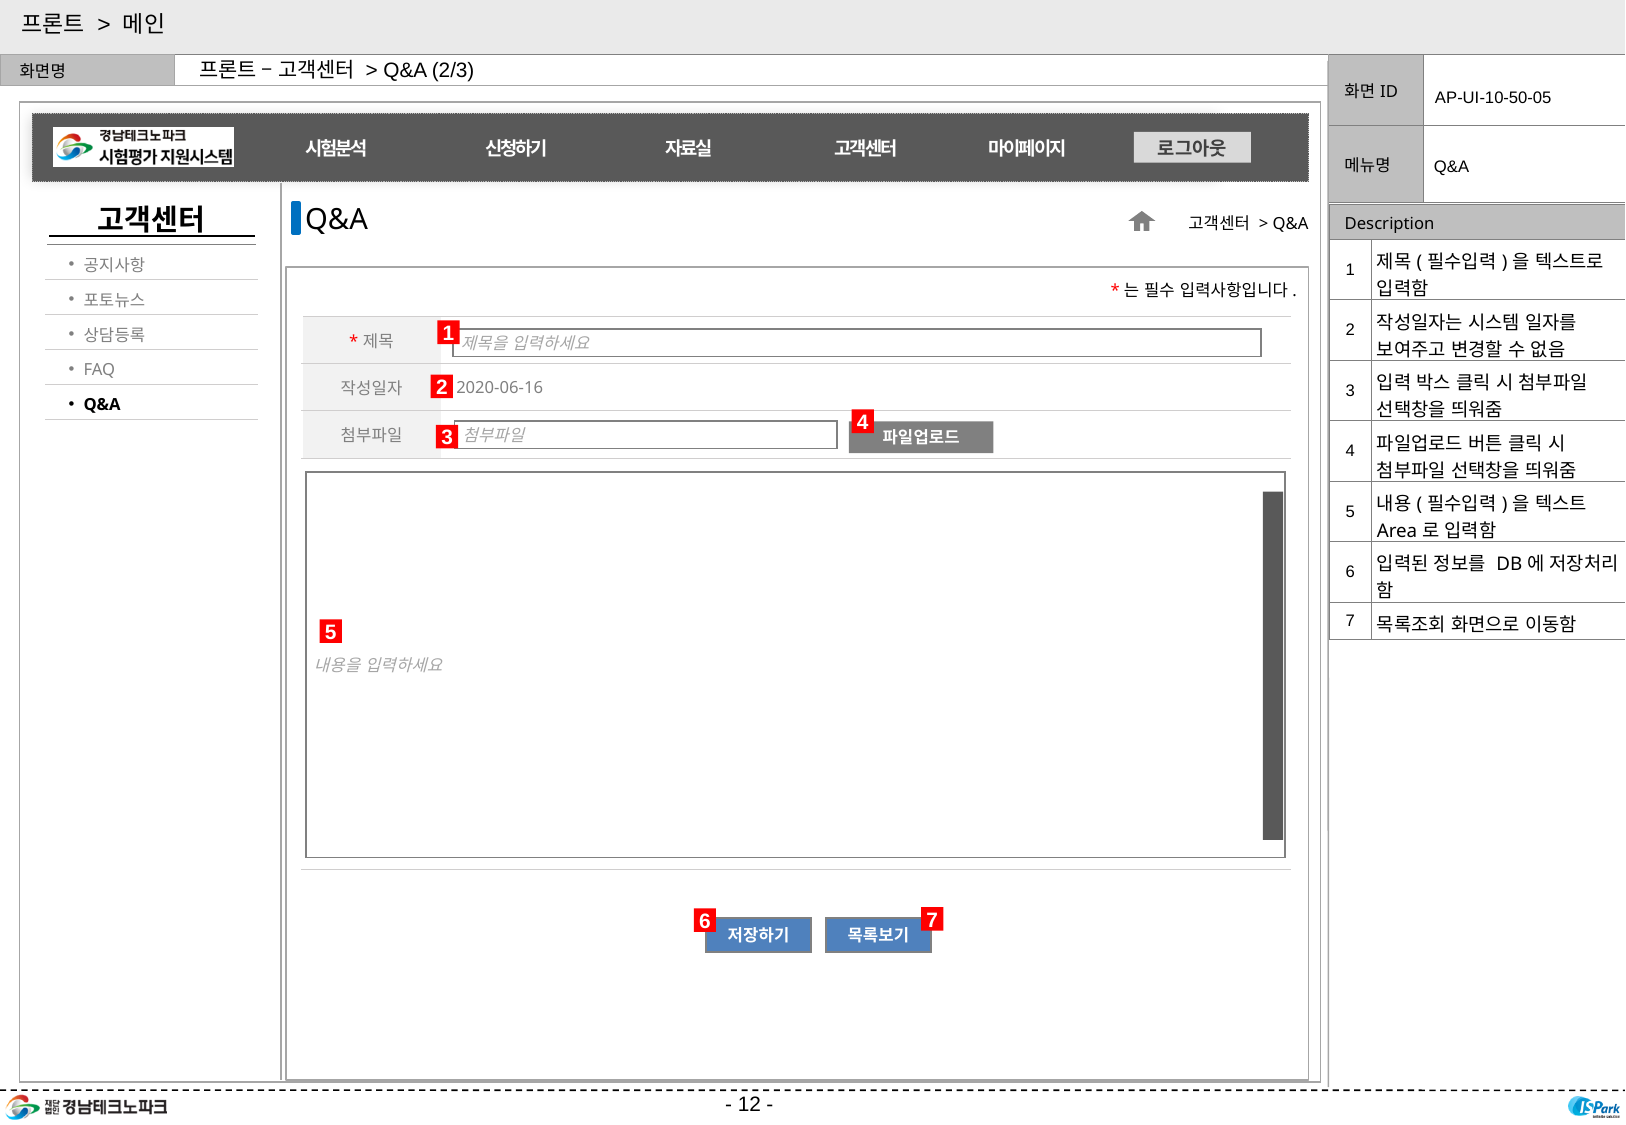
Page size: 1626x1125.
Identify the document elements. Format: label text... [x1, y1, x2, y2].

text_box 2 [430, 374, 453, 399]
table_cell [303, 459, 1291, 869]
table_cell 7 [1330, 603, 1371, 639]
table_cell 3 [1330, 361, 1371, 420]
table_header Description [1330, 205, 1625, 239]
table_cell 4 [1330, 421, 1371, 481]
table_cell 파일업로드 버튼 클릭 시 첨부파일 선택창을 띄워줌 [1372, 421, 1625, 481]
text_box 7 [921, 907, 944, 931]
text_box 파일업로드 [848, 421, 994, 454]
table_cell 포토뉴스 [47, 280, 256, 314]
table_cell 목록조회 화면으로 이동함 [1372, 603, 1625, 639]
table_cell 2 [1330, 300, 1371, 360]
table_cell 1 [1330, 240, 1371, 299]
table_header 공지사항 [47, 254, 256, 279]
table_cell 6 [1330, 542, 1371, 602]
table_cell 입력 박스 클릭 시 첨부파일 선택창을 띄워줌 [1372, 361, 1625, 420]
text_box 프론트 > 메인 [21, 9, 166, 38]
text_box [45, 193, 258, 245]
text_box [32, 113, 1309, 182]
text_box Q&A [1433, 149, 1621, 183]
table_cell 첨부파일 [303, 411, 441, 458]
table_cell 작성일자 [303, 364, 441, 410]
text_box 제목을 입력하세요 [452, 328, 1262, 357]
text_box 고객센터 > Q&A [907, 205, 1309, 241]
text_box 4 [851, 409, 874, 434]
text_box 시험분석 [268, 136, 405, 159]
table_cell 작성일자는 시스템 일자를 보여주고 변경할 수 없음 [1372, 300, 1625, 360]
text_box [1261, 489, 1285, 842]
picture [1568, 1096, 1620, 1118]
text_box 6 [693, 908, 716, 932]
text_box AP-UI-10-50-05 [1434, 80, 1622, 114]
text_box 내용을 입력하세요 [306, 471, 1285, 858]
text_box 마이페이지 [973, 136, 1082, 159]
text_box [292, 200, 368, 236]
table_cell 5 [1330, 482, 1371, 541]
text_box 5 [319, 619, 342, 643]
table_header *제목 [303, 317, 441, 363]
text_box 프론트 – 고객센터 > Q&A (2/3) [199, 56, 475, 82]
table_cell 내용(필수입력)을 텍스트 Area로 입력함 [1372, 482, 1625, 541]
text_box [19, 101, 1321, 1083]
text_box 3 [435, 424, 459, 449]
picture [5, 1094, 167, 1120]
text_box 자료실 [635, 136, 743, 159]
text_box 첨부파일 [454, 421, 838, 449]
picture [53, 127, 235, 168]
table_cell [441, 411, 1291, 458]
text_box 로그아웃 [1132, 130, 1253, 165]
table_cell 상담등록 [47, 315, 256, 349]
table_cell Q&A [47, 385, 256, 419]
table_header [441, 317, 1291, 363]
text_box 1 [437, 320, 460, 345]
table_cell 제목(필수입력)을 텍스트로 입력함 [1372, 240, 1625, 299]
table_cell 입력된 정보를 DB에 저장처리 함 [1372, 542, 1625, 602]
table_cell FAQ [47, 350, 256, 384]
table_cell 2020-06-16 [441, 364, 1291, 410]
text_box 목록보기 [826, 918, 932, 953]
text_box *는 필수 입력사항입니다. [1072, 271, 1297, 308]
text_box [286, 265, 1311, 1082]
text_box 저장하기 [706, 918, 812, 953]
text_box 신청하기 [469, 136, 563, 159]
text_box 고객센터 [812, 136, 920, 159]
text_box [1131, 212, 1153, 230]
